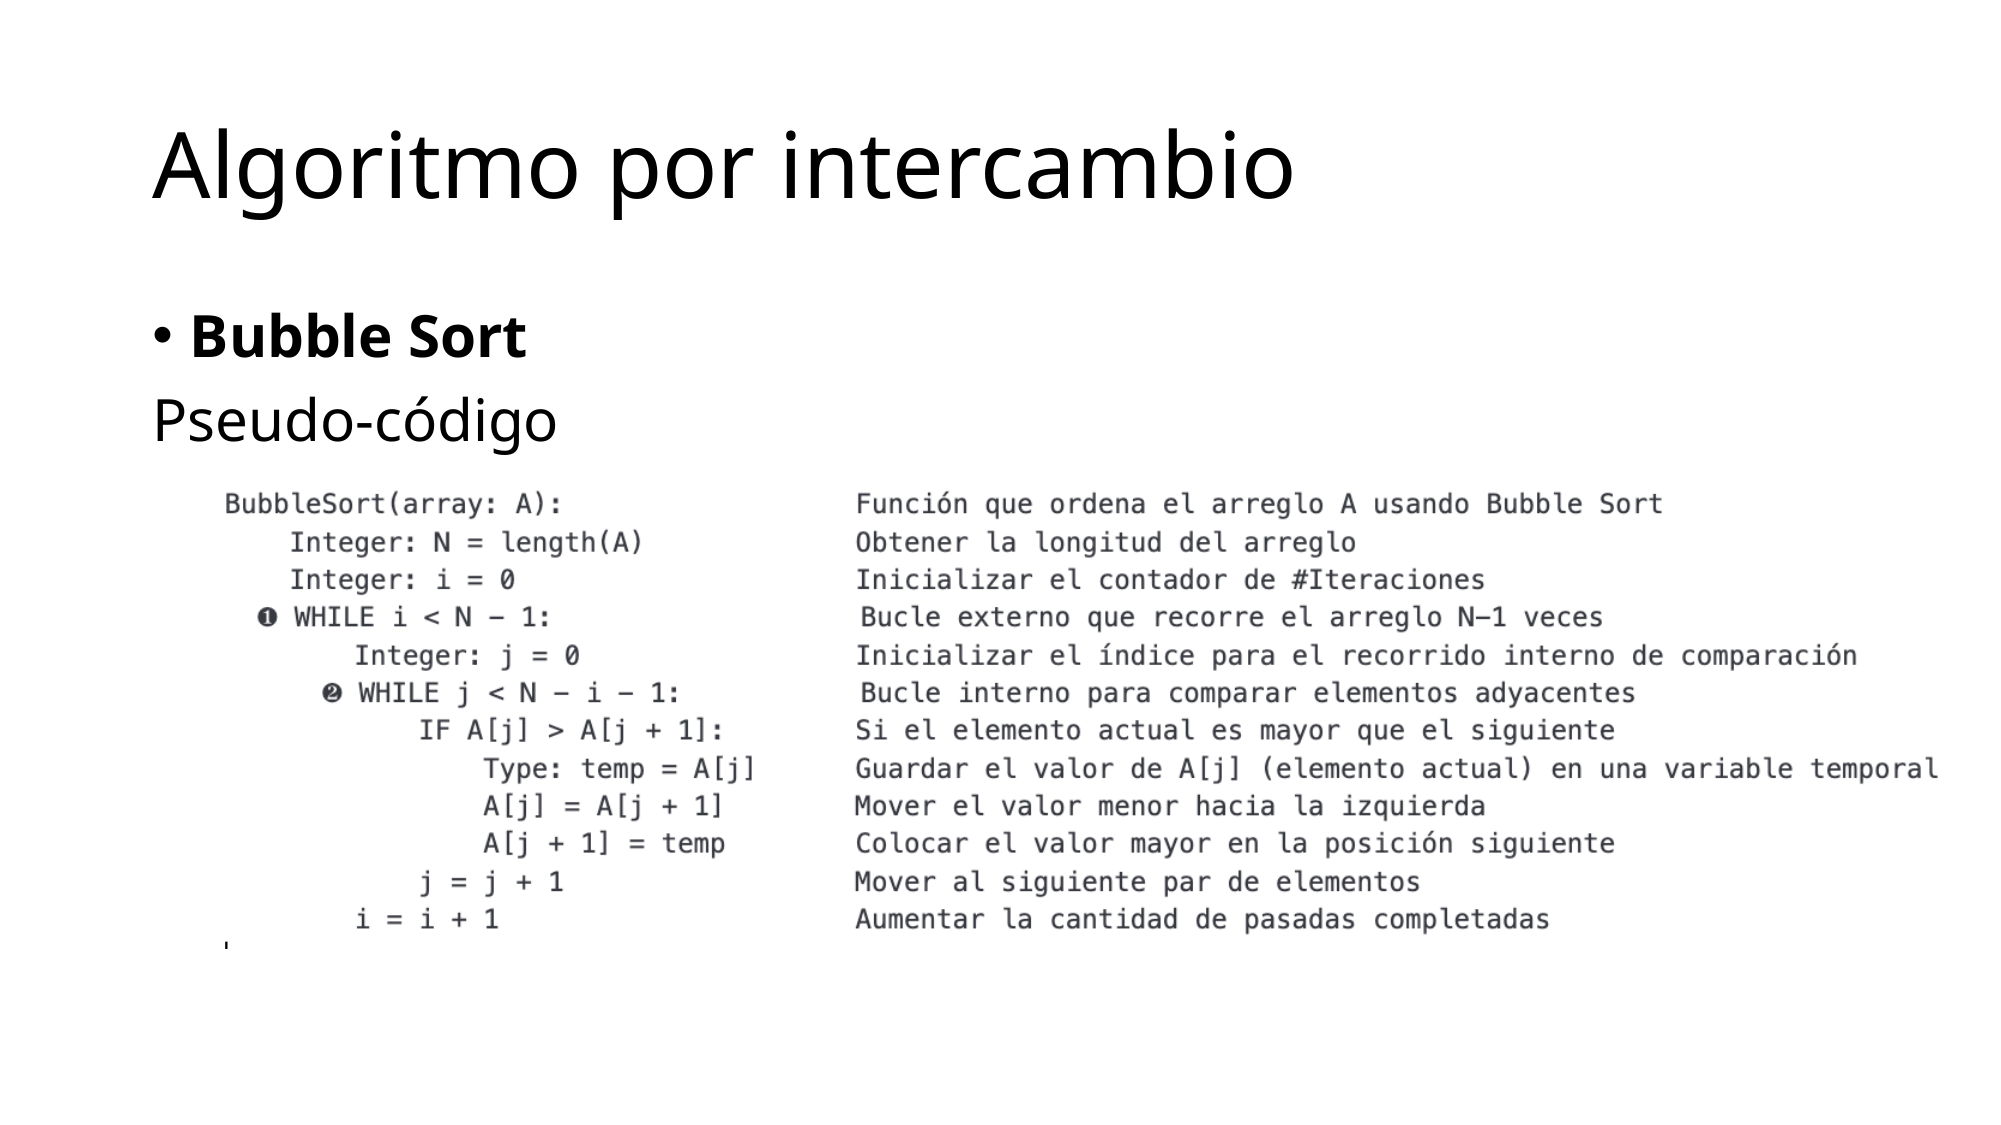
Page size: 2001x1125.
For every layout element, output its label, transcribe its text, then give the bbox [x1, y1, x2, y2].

picture [217, 482, 1946, 949]
list Bubble Sort Pseudo-código [137, 299, 1863, 1014]
title Algoritmo por intercambio [137, 59, 1863, 278]
